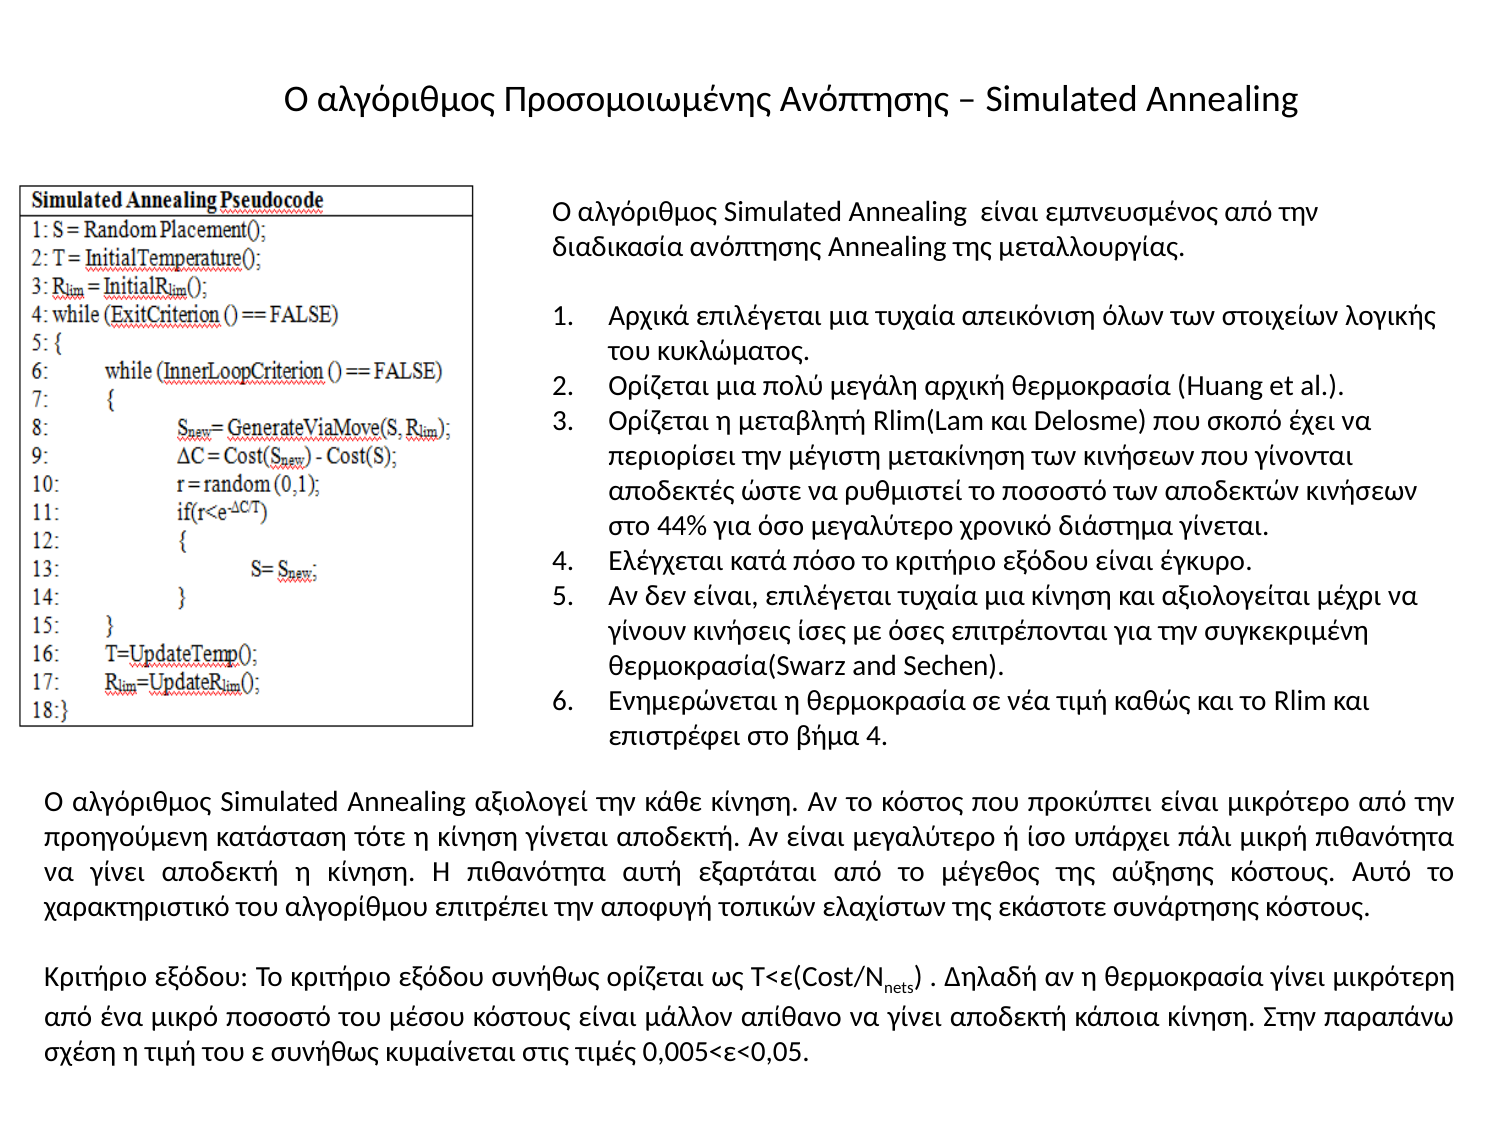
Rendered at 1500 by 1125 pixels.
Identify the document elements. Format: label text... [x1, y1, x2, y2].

text_box Ο αλγόριθμος Simulated Annealing αξιολογεί την κάθε κίνηση. Αν το κόστος που προκύπτει είναι μικρότερο από την προηγούμενη κατάσταση τότε η κίνηση γίνεται αποδεκτή. Αν είναι μεγαλύτερο ή ίσο υπάρχει πάλι μικρή πιθανότητα να γίνει αποδεκτή η κίνηση. Η πιθανότητα αυτή εξαρτάται από το μέγεθος της αύξησης κόστους. Αυτό το χαρακτηριστικό του αλγορίθμου επιτρέπει την αποφυγή τοπικών ελαχίστων της εκάστοτε συνάρτησης κόστους. Κριτήριο εξόδου: Το κριτήριο εξόδου συνήθως ορίζεται ως Τ<ε(Cost/Nnets) . Δηλαδή αν η θερμοκρασία γίνει μικρότερη από ένα μικρό ποσοστό του μέσου κόστους είναι μάλλον απίθανο να γίνει αποδεκτή κάποια κίνηση. Στην παραπάνω σχέση η τιμή του ε συνήθως κυμαίνεται στις τιμές 0,005<ε<0,05. [29, 775, 1471, 1075]
text_box Ο αλγόριθμος Προσομοιωμένης Ανόπτησης – Simulated Annealing [147, 66, 1435, 127]
text_box Ο αλγόριθμος Simulated Annealing είναι εμπνευσμένος από την διαδικασία ανόπτησης Annealing της μεταλλουργίας. Αρχικά επιλέγεται μια τυχαία απεικόνιση όλων των στοιχείων λογικής του κυκλώματος. Ορίζεται μια πολύ μεγάλη αρχική θερμοκρασία (Huang et al.). Ορίζεται η μεταβλητή Rlim(Lam και Delosme) που σκοπό έχει να περιορίσει την μέγιστη μετακίνηση των κινήσεων που γίνονται αποδεκτές ώστε να ρυθμιστεί το ποσοστό των αποδεκτών κινήσεων στο 44% για όσο μεγαλύτερο χρονικό διάστημα γίνεται. Ελέγχεται κατά πόσο το κριτήριο εξόδου είναι έγκυρο. Αν δεν είναι, επιλέγεται τυχαία μια κίνηση και αξιολογείται μέχρι να γίνουν κινήσεις ίσες με όσες επιτρέπονται για την συγκεκριμένη θερμοκρασία(Swarz and Sechen). Ενημερώνεται η θερμοκρασία σε νέα τιμή καθώς και το Rlim και επιστρέφει στο βήμα 4. [537, 184, 1471, 759]
picture [17, 184, 477, 730]
